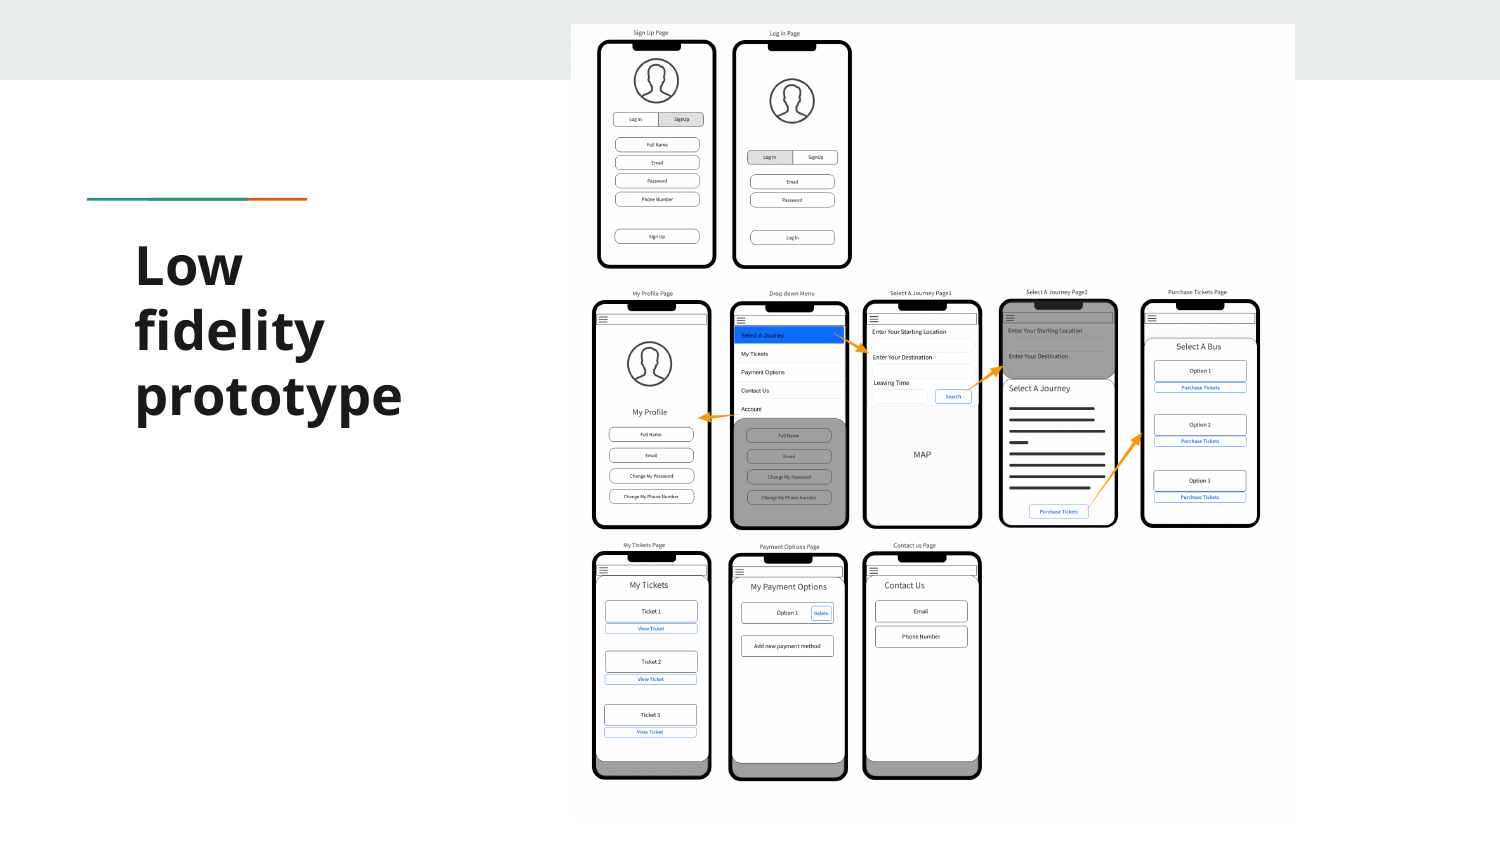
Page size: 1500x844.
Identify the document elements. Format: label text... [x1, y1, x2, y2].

title Low fidelity prototype [119, 216, 440, 537]
picture [570, 24, 1295, 820]
